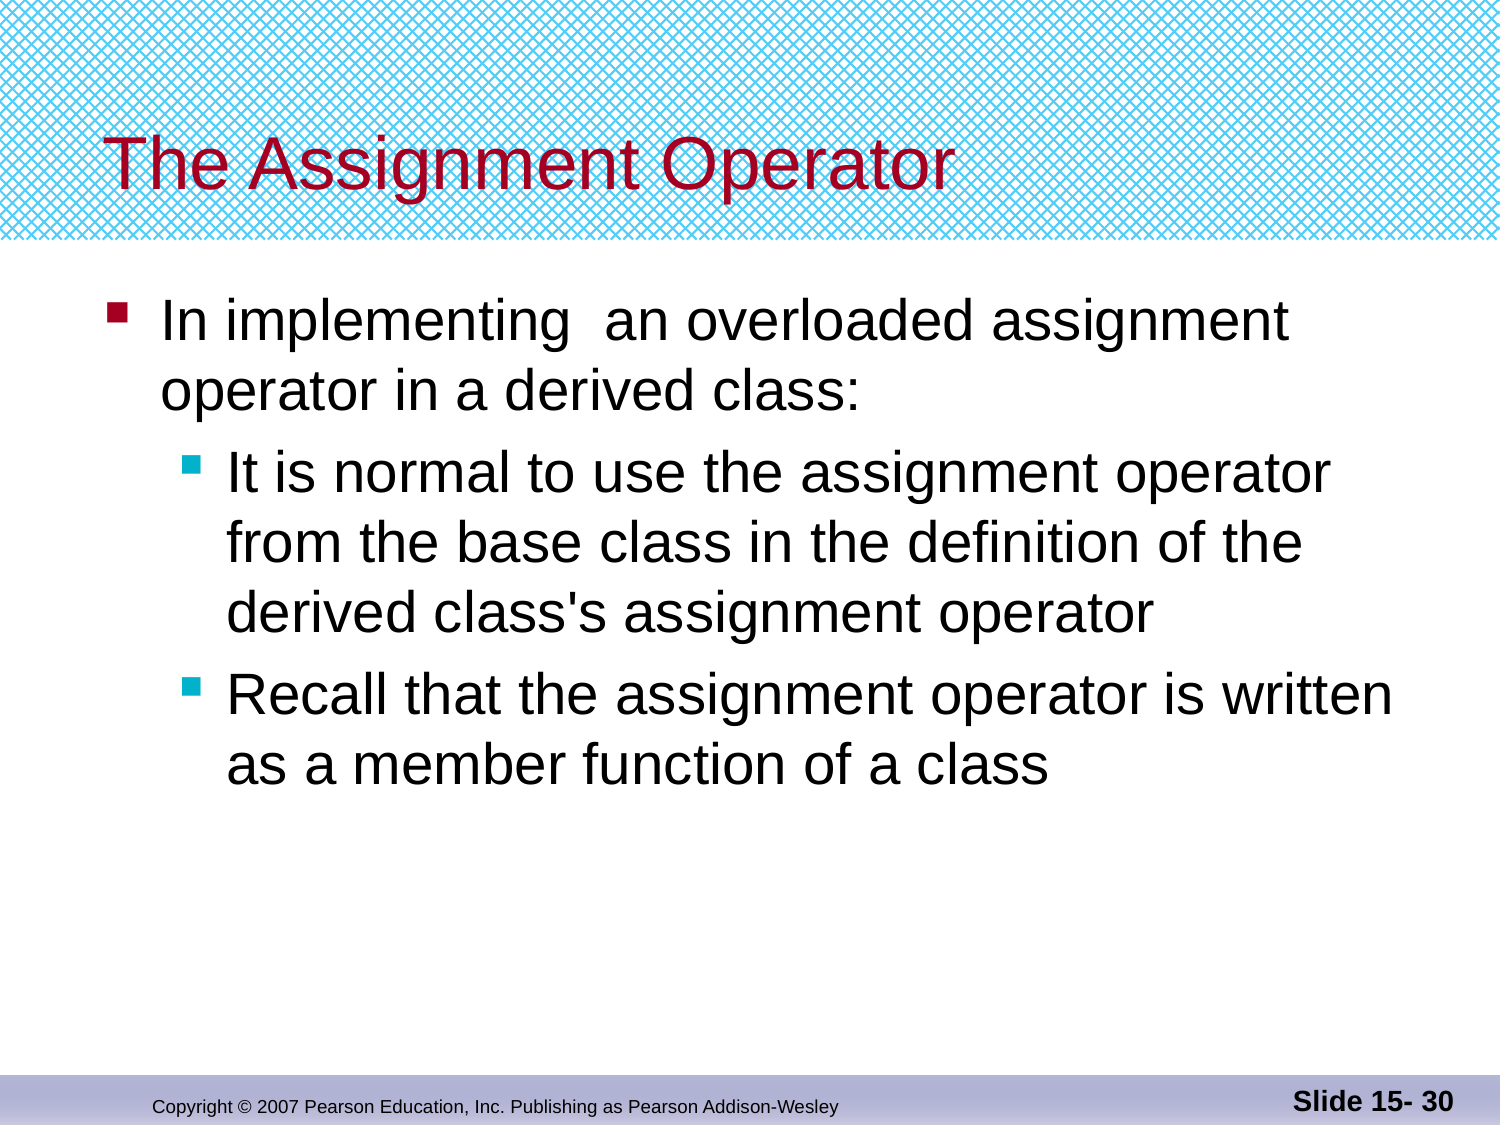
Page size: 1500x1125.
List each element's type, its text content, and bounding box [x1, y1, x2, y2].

slide_number Slide 15- 30 [1156, 1050, 1469, 1125]
title The Assignment Operator [87, 49, 1450, 213]
list In implementing an overloaded assignment operator in a derived class: It is normal to use the assignment operator from the base class in the definition of the derived class's assignment operator Recall that the assignment operator is written as a member function of a class [89, 275, 1450, 1025]
